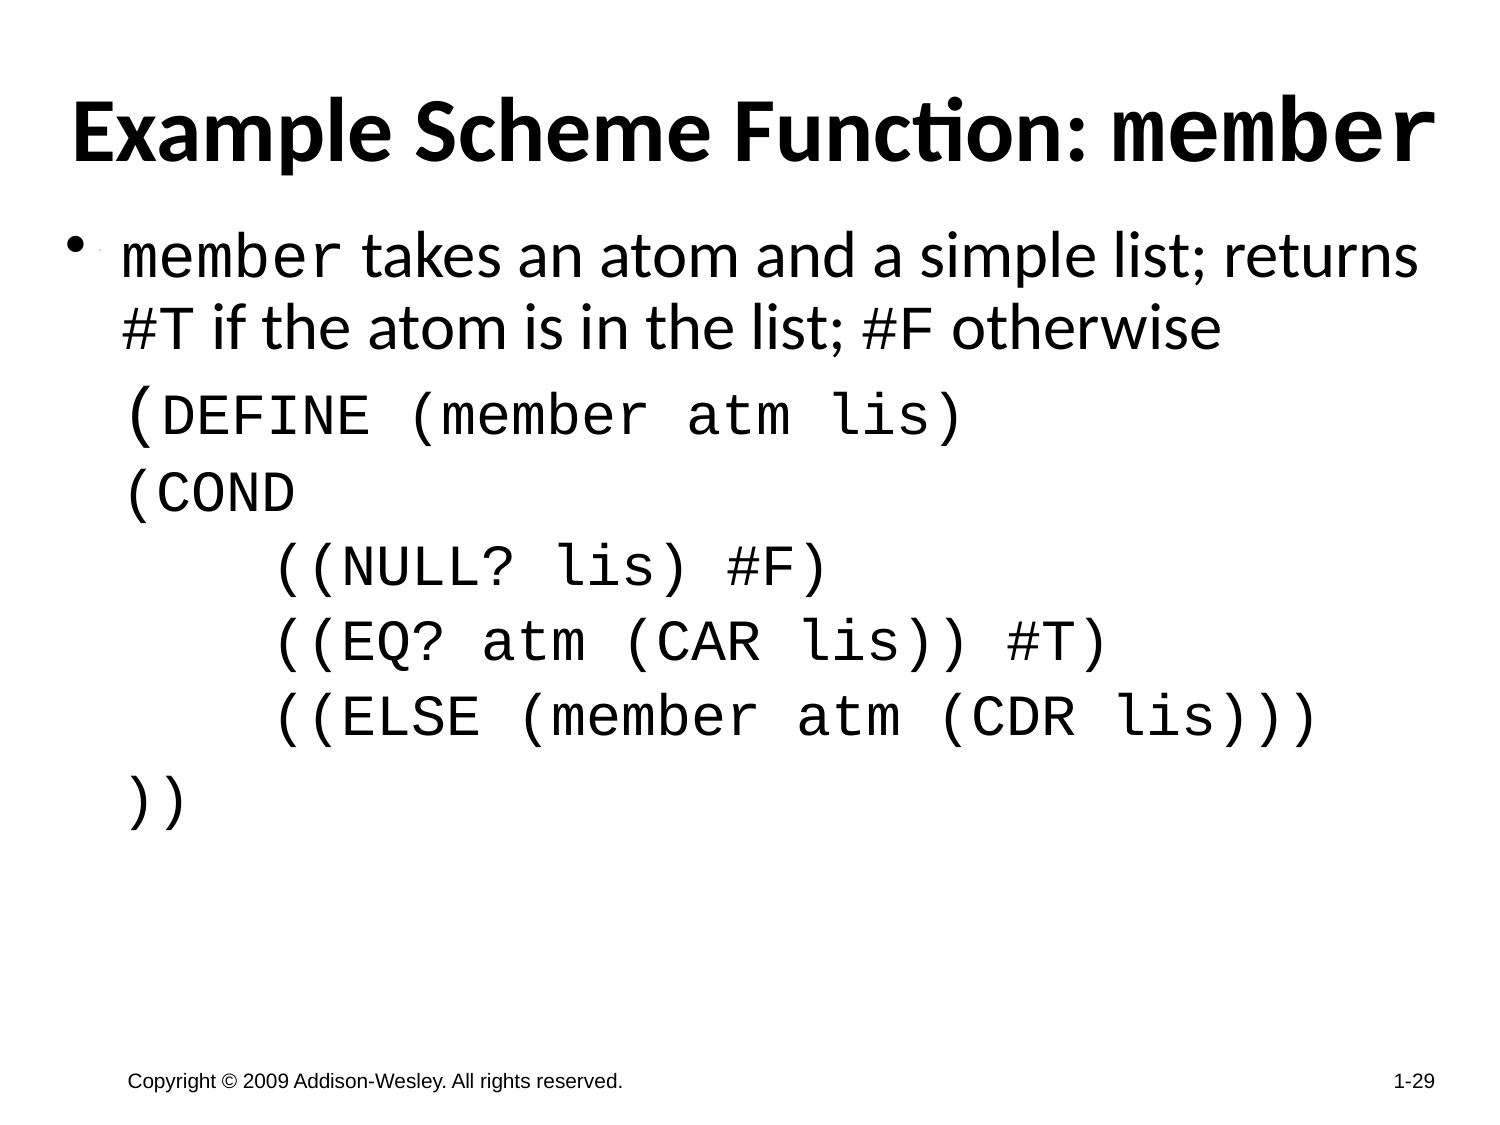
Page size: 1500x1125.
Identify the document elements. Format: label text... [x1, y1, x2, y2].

slide_number 1-29 [1137, 1024, 1451, 1101]
title Example Scheme Function: member [37, 62, 1475, 250]
list member takes an atom and a simple list; returns #T if the atom is in the list; #F otherwise (DEFINE (member atm lis) (COND ((NULL? lis) #F) ((EQ? atm (CAR lis)) #T) ((ELSE (member atm (CDR lis))) )) [50, 212, 1463, 1013]
footer Copyright © 2009 Addison-Wesley. All rights reserved. [112, 1024, 801, 1101]
